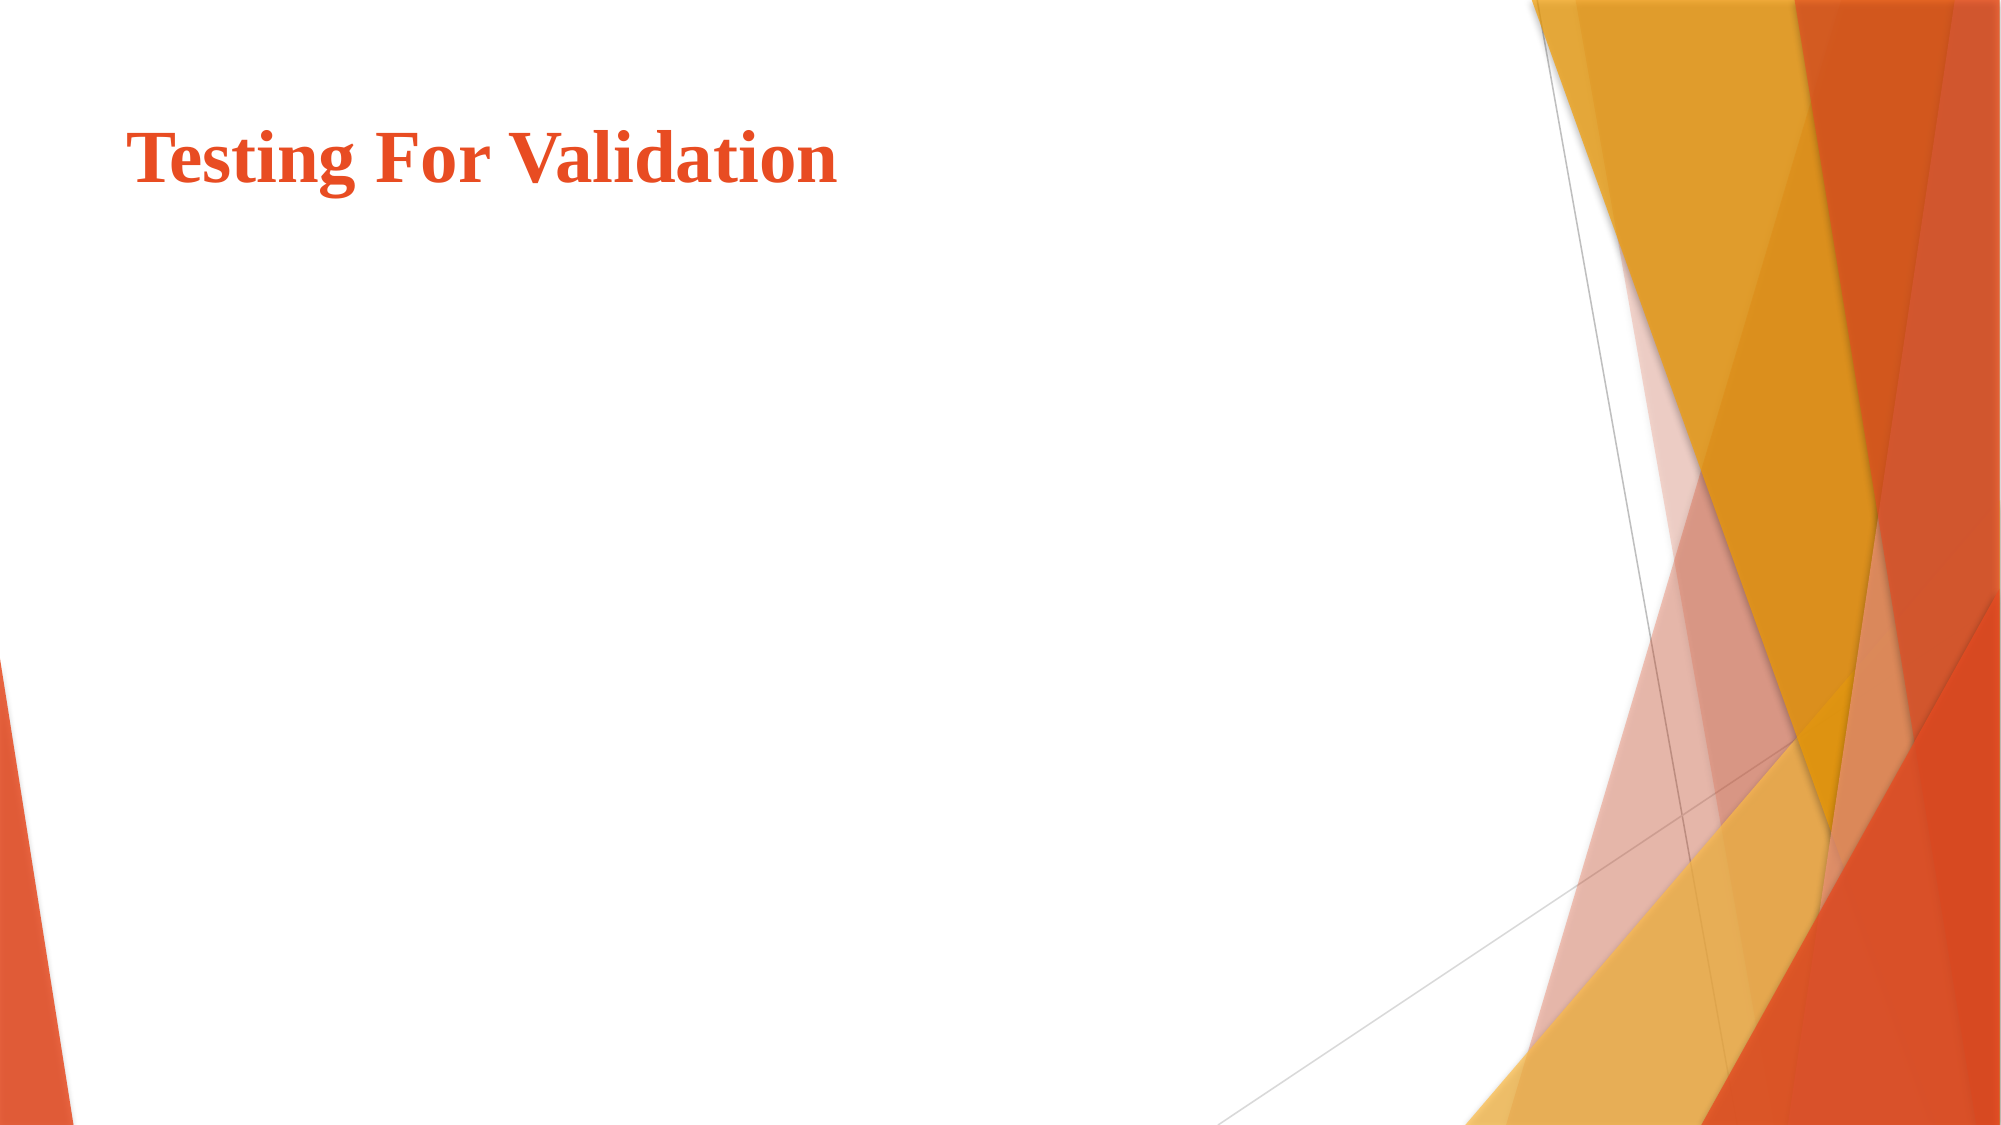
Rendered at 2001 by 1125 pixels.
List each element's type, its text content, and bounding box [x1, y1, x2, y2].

title Testing For Validation [111, 99, 1522, 317]
